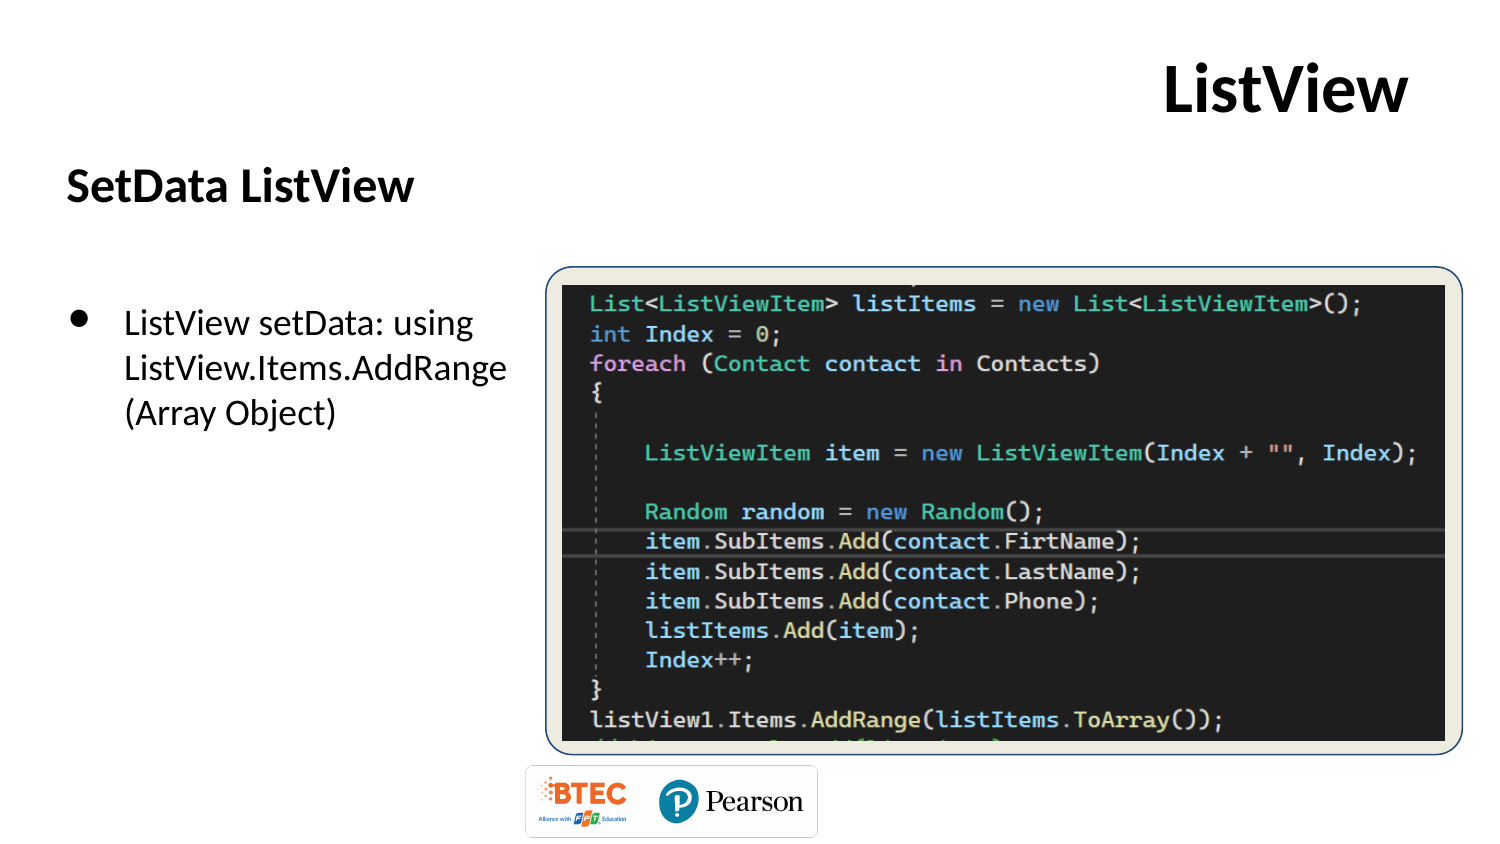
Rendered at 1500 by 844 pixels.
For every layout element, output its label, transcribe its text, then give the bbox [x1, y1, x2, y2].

text_box ListView setData: using ListView.Items.AddRange(Array Object) [34, 247, 532, 448]
picture [562, 285, 1445, 741]
title ListView [75, 33, 1425, 175]
text_box [545, 266, 1463, 755]
picture [519, 759, 824, 844]
text_box SetData ListView [51, 137, 807, 228]
